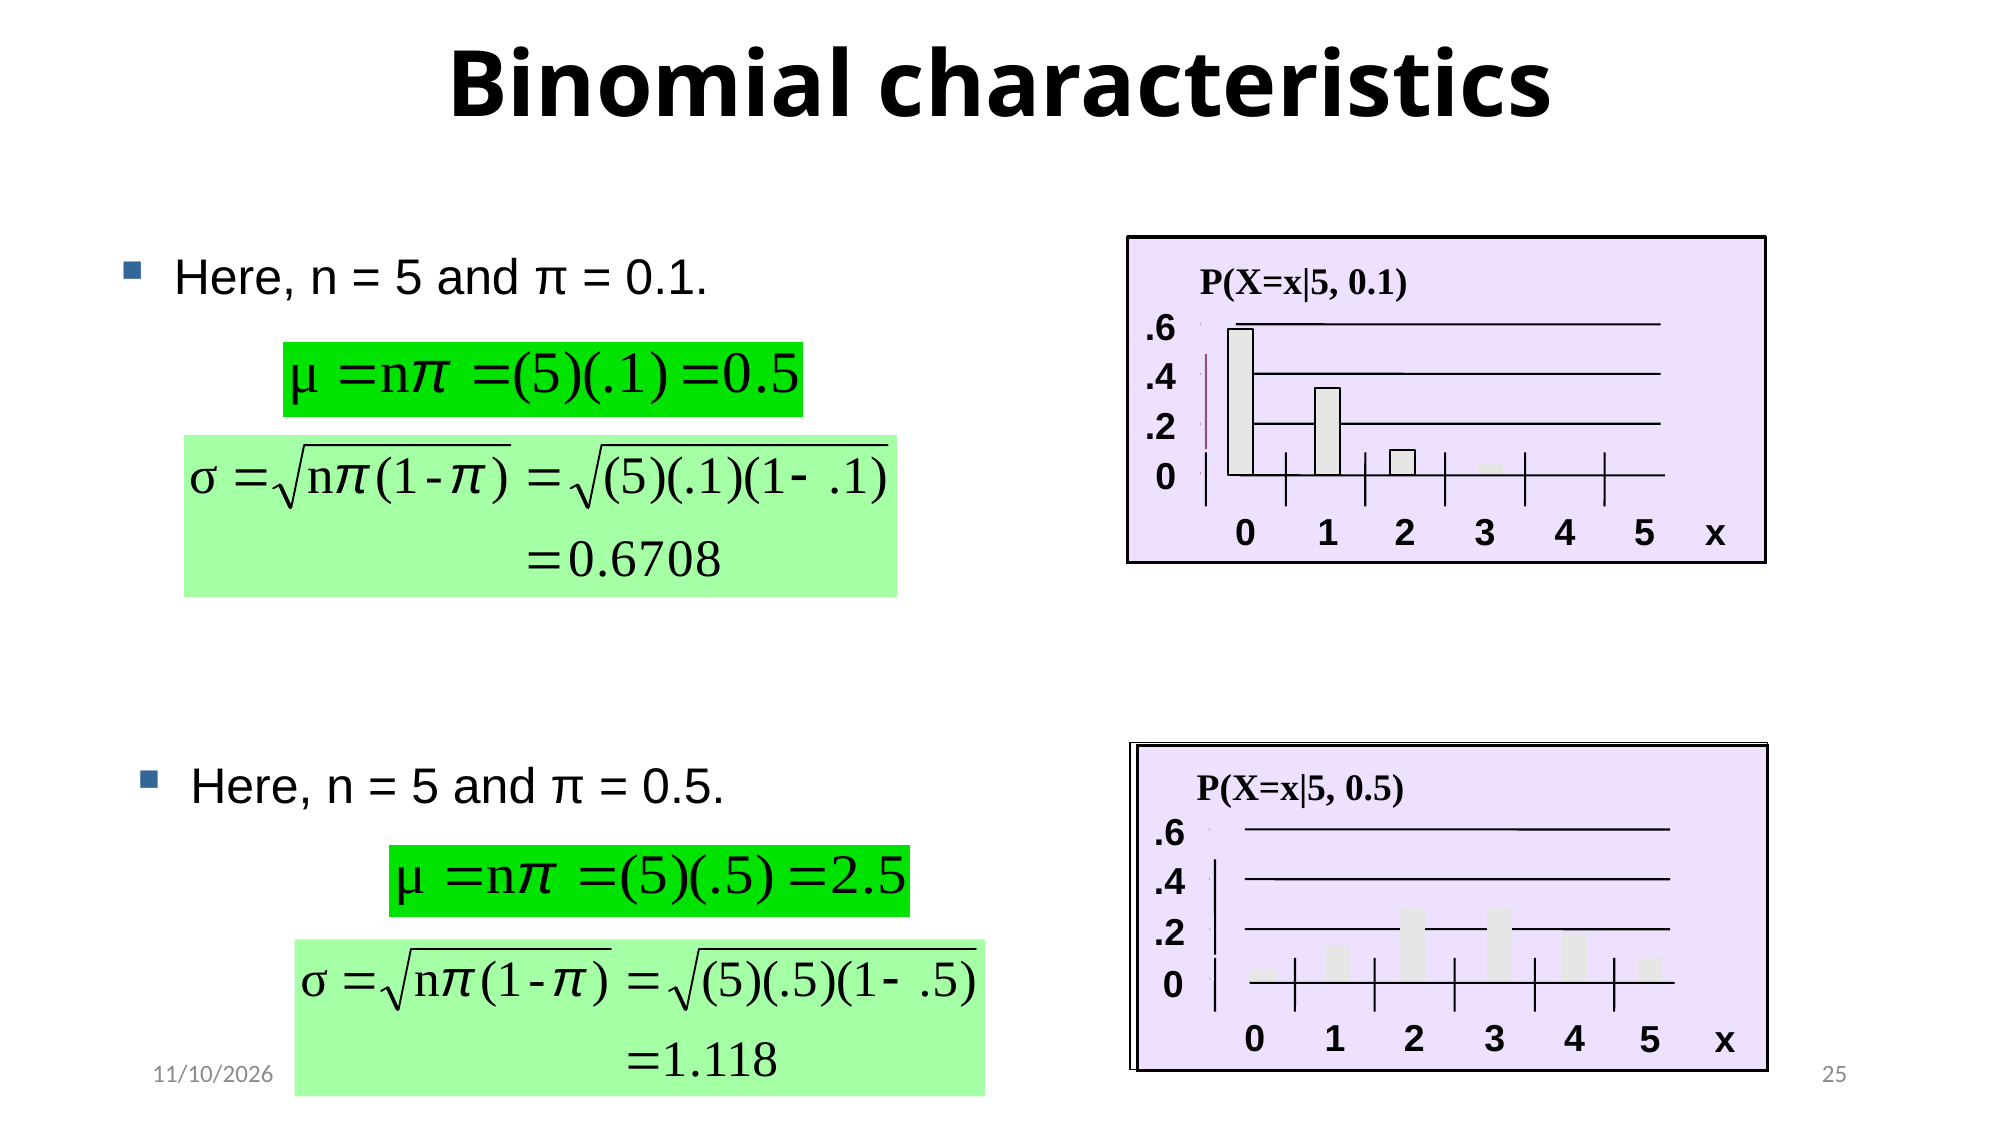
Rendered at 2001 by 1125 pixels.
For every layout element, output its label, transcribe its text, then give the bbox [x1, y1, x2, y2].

text_box P(X=x|5, 0.5) [1181, 755, 1420, 815]
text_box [388, 845, 910, 917]
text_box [294, 939, 985, 1097]
text_box .2 [1130, 405, 1191, 455]
text_box .6 [1139, 800, 1201, 861]
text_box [282, 341, 804, 418]
text_box [1390, 450, 1416, 475]
text_box [1127, 237, 1766, 563]
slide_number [137, 1042, 588, 1103]
text_box 4 [1539, 500, 1591, 561]
text_box 0 [1220, 500, 1271, 561]
text_box [1227, 329, 1253, 475]
text_box [1637, 957, 1662, 982]
text_box 0 [1229, 1006, 1281, 1066]
text_box 3 [1459, 500, 1511, 561]
text_box [1315, 387, 1341, 475]
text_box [183, 435, 897, 598]
text_box 2 [1389, 1006, 1440, 1066]
text_box 0 [1130, 455, 1191, 505]
text_box 3 [1469, 1006, 1520, 1066]
text_box x [1699, 1007, 1751, 1068]
text_box [1562, 932, 1587, 982]
text_box 0 [1148, 952, 1199, 1013]
text_box [1129, 742, 1768, 1070]
text_box [1477, 462, 1503, 475]
text_box 5 [1624, 1007, 1676, 1068]
text_box .4 [1139, 861, 1201, 910]
text_box Here, n = 5 and π = 0.1. [107, 237, 758, 338]
text_box 1 [1302, 500, 1354, 560]
text_box x [1690, 500, 1741, 560]
text_box 1 [1309, 1006, 1361, 1066]
text_box [1137, 745, 1768, 1071]
text_box [1324, 945, 1350, 982]
text_box 2 [1379, 500, 1431, 561]
text_box .6 [1130, 295, 1191, 356]
text_box .4 [1130, 356, 1191, 405]
title Binomial characteristics [137, 18, 1863, 156]
text_box [1399, 907, 1425, 982]
text_box [1249, 970, 1275, 982]
text_box 4 [1549, 1006, 1600, 1066]
text_box .2 [1139, 910, 1201, 960]
slide_number 25 [1412, 1042, 1863, 1103]
text_box Here, n = 5 and π = 0.5. [123, 746, 741, 847]
text_box [1487, 907, 1512, 982]
text_box P(X=x|5, 0.1) [1184, 250, 1423, 310]
text_box 5 [1619, 500, 1670, 561]
